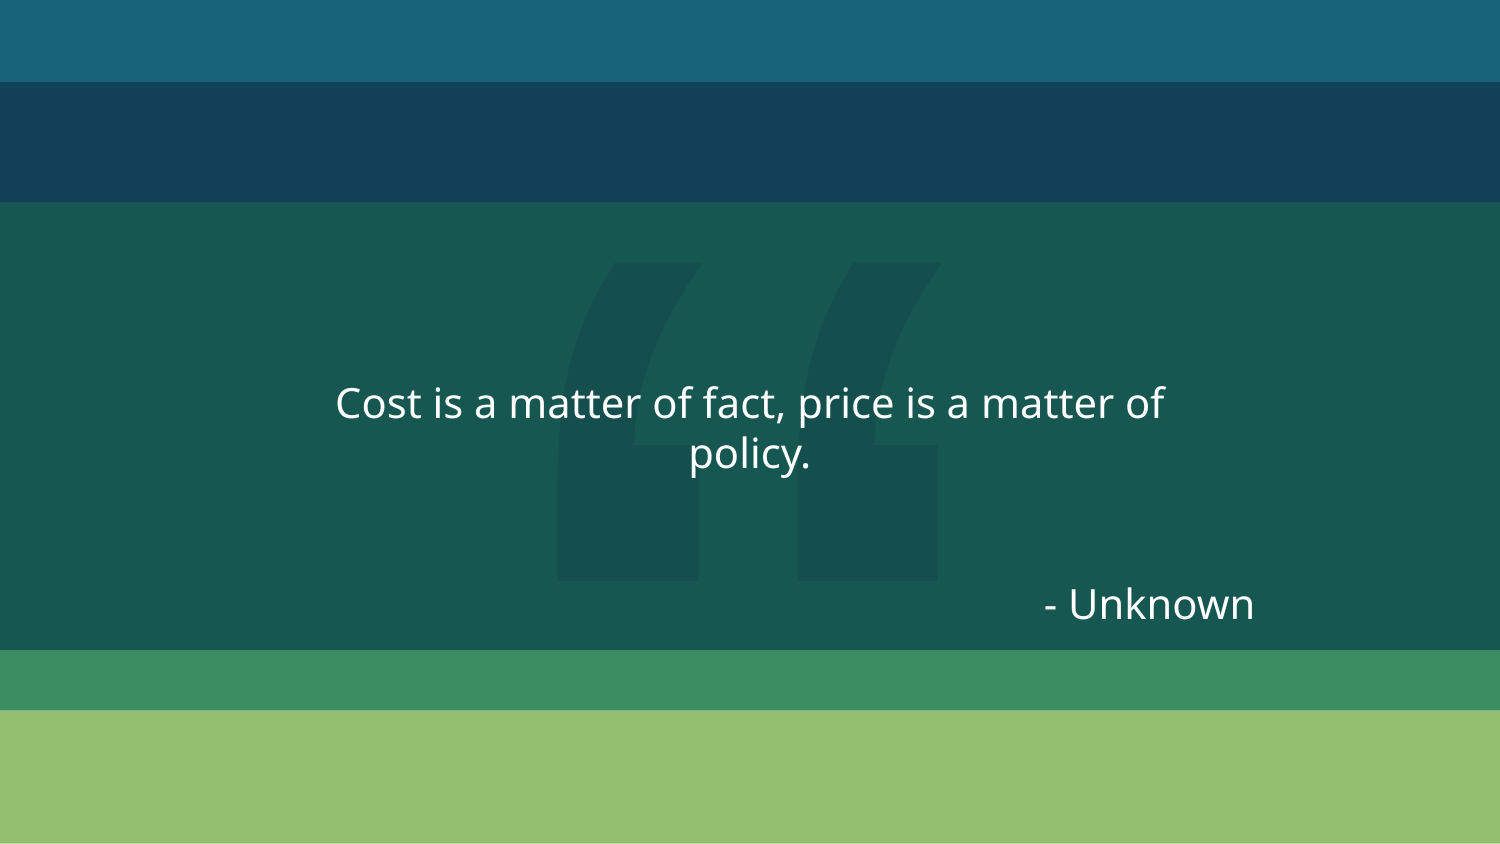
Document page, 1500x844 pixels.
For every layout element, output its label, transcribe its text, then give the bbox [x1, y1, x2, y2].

list Cost is a matter of fact, price is a matter of policy. [255, 377, 1245, 477]
text_box - Unknown [1029, 570, 1299, 636]
